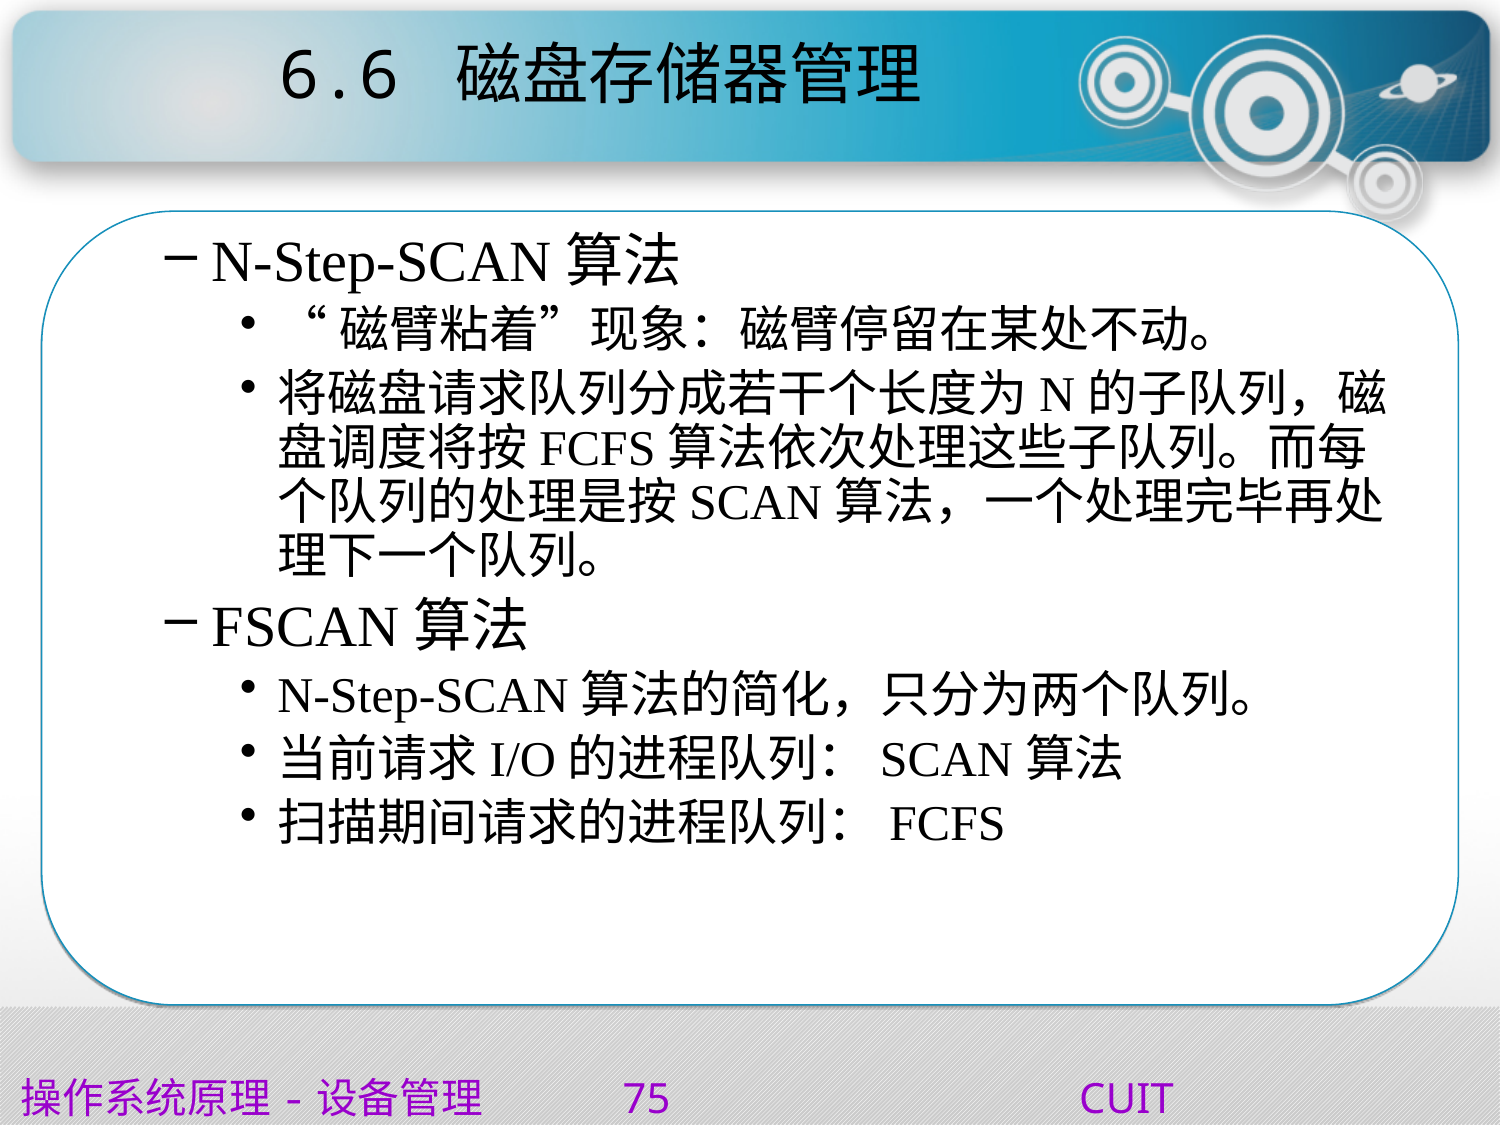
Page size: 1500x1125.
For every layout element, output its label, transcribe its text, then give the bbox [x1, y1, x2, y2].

title 6.6 磁盘存储器管理 [75, 24, 1128, 212]
list N-Step-SCAN算法 “磁臂粘着”现象：磁臂停留在某处不动。 将磁盘请求队列分成若干个长度为N的子队列，磁盘调度将按FCFS算法依次处理这些子队列。而每个队列的处理是按SCAN算法，一个处理完毕再处理下一个队列。 FSCAN算法 N-Step-SCAN算法的简化，只分为两个队列。 当前请求I/O的进程队列：SCAN算法 扫描期间请求的进程队列：FCFS [75, 224, 1425, 1005]
picture [0, 0, 1500, 1006]
